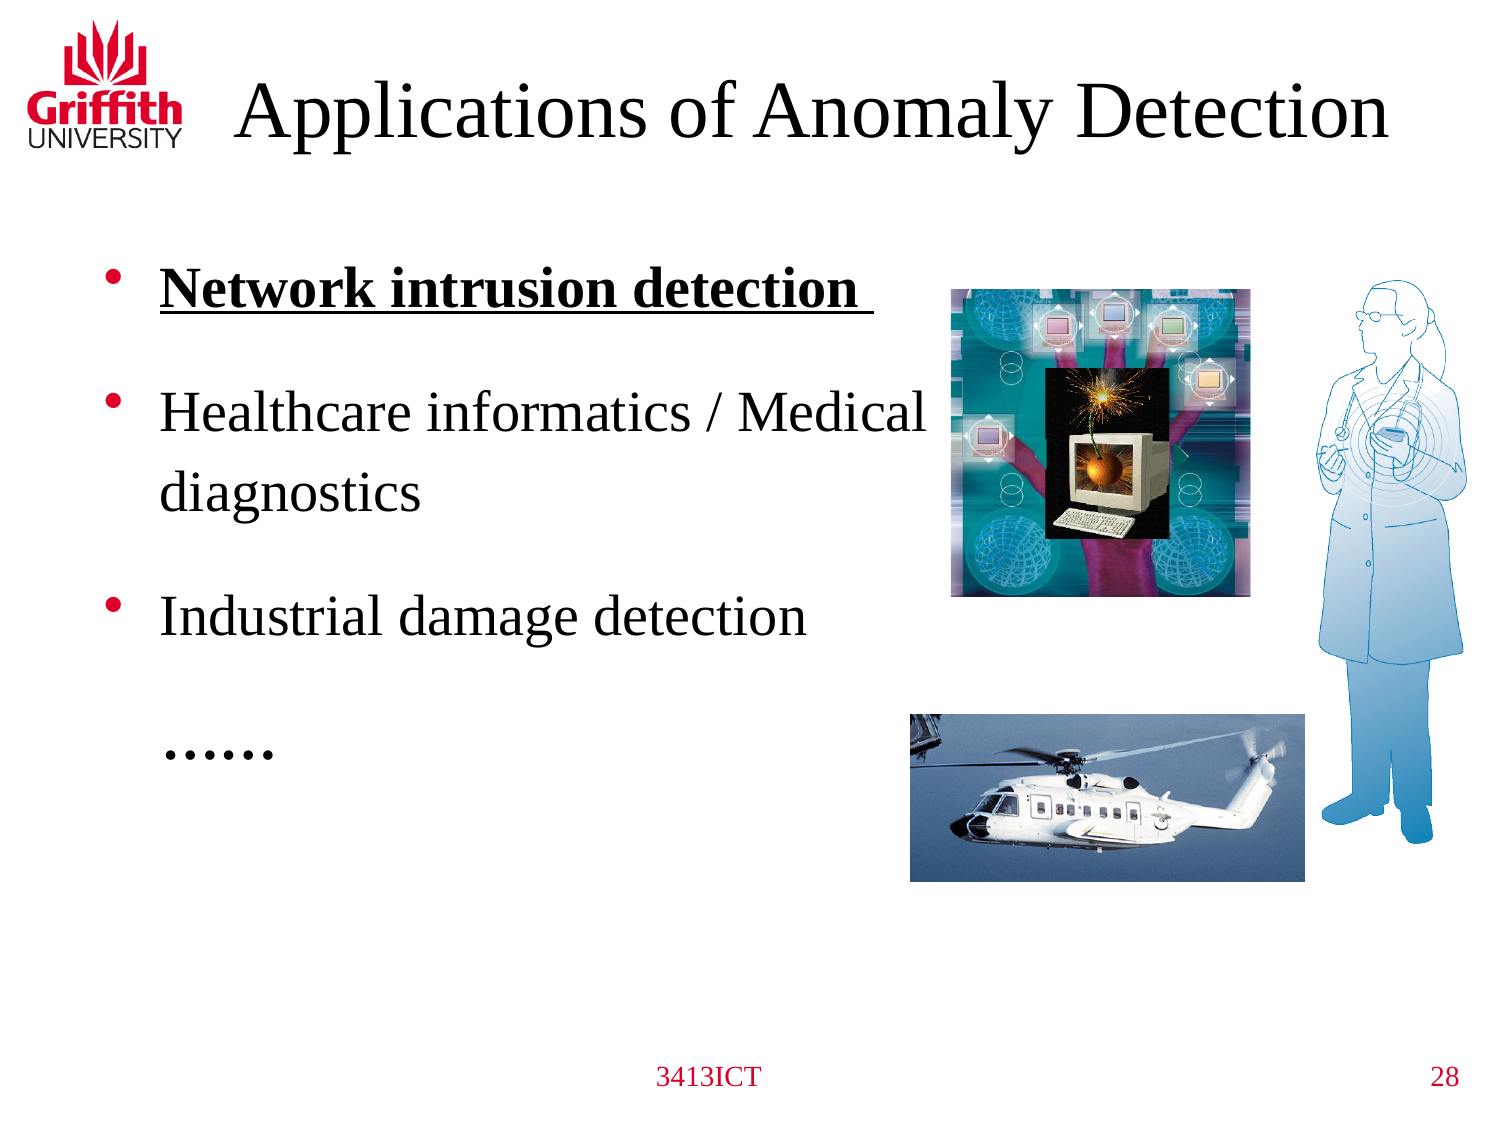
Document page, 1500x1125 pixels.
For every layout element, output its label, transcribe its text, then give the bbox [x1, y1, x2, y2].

picture [23, 15, 186, 151]
picture [910, 714, 1305, 882]
list Network intrusion detection Healthcare informatics / Medical diagnostics Industrial damage detection …… [88, 231, 987, 1033]
picture [1316, 280, 1467, 844]
footer 3413ICT [419, 1049, 999, 1101]
slide_number 28 [1092, 1049, 1476, 1101]
title Applications of Anomaly Detection [187, 24, 1438, 185]
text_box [950, 289, 1256, 598]
